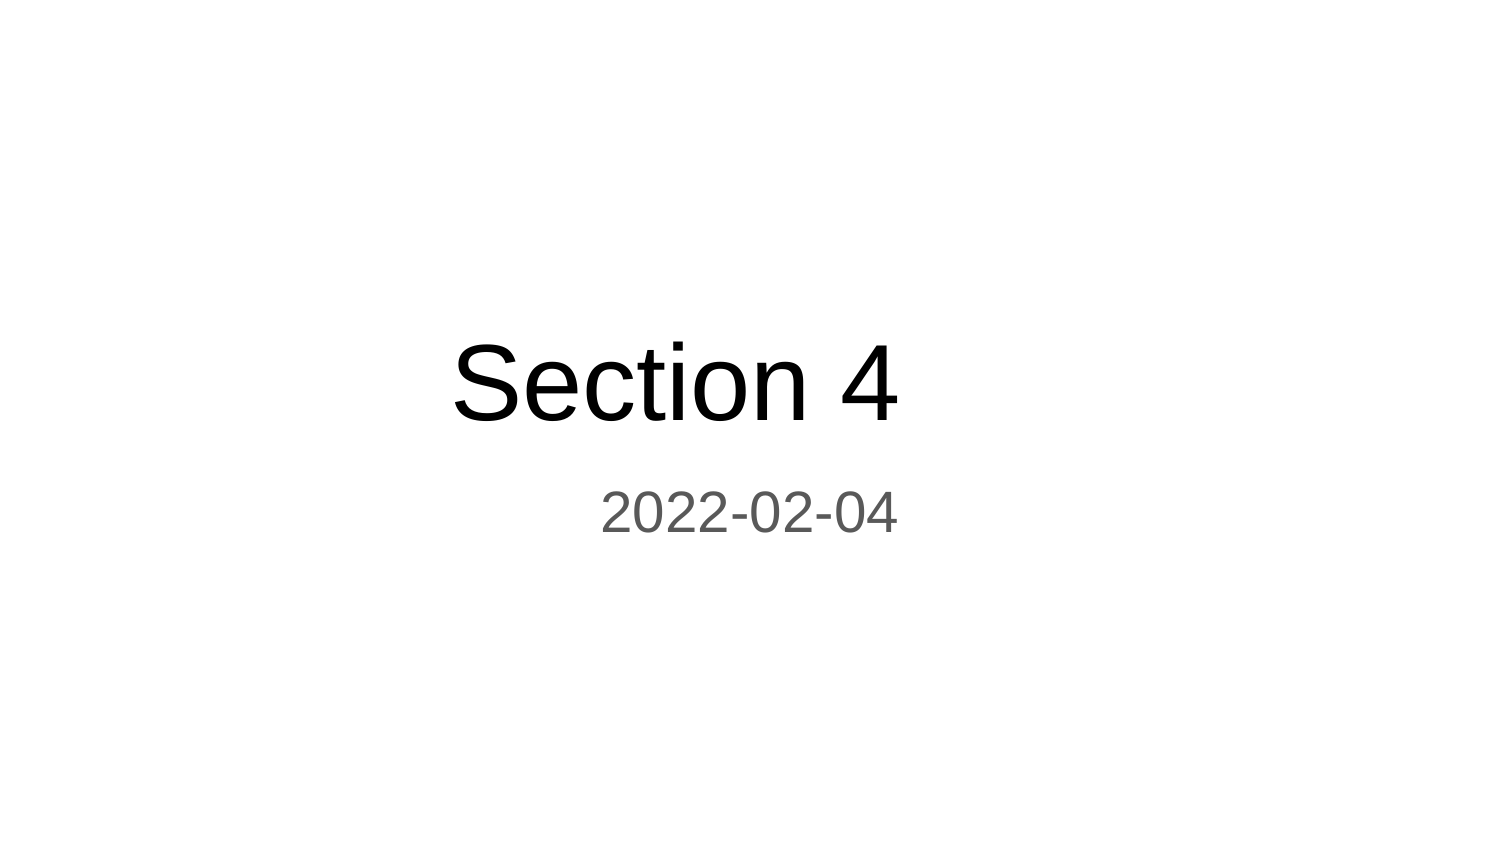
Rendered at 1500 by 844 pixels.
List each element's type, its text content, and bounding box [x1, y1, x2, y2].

title Section 4 [51, 122, 1449, 459]
subtitle 2022-02-04 [51, 464, 1449, 595]
